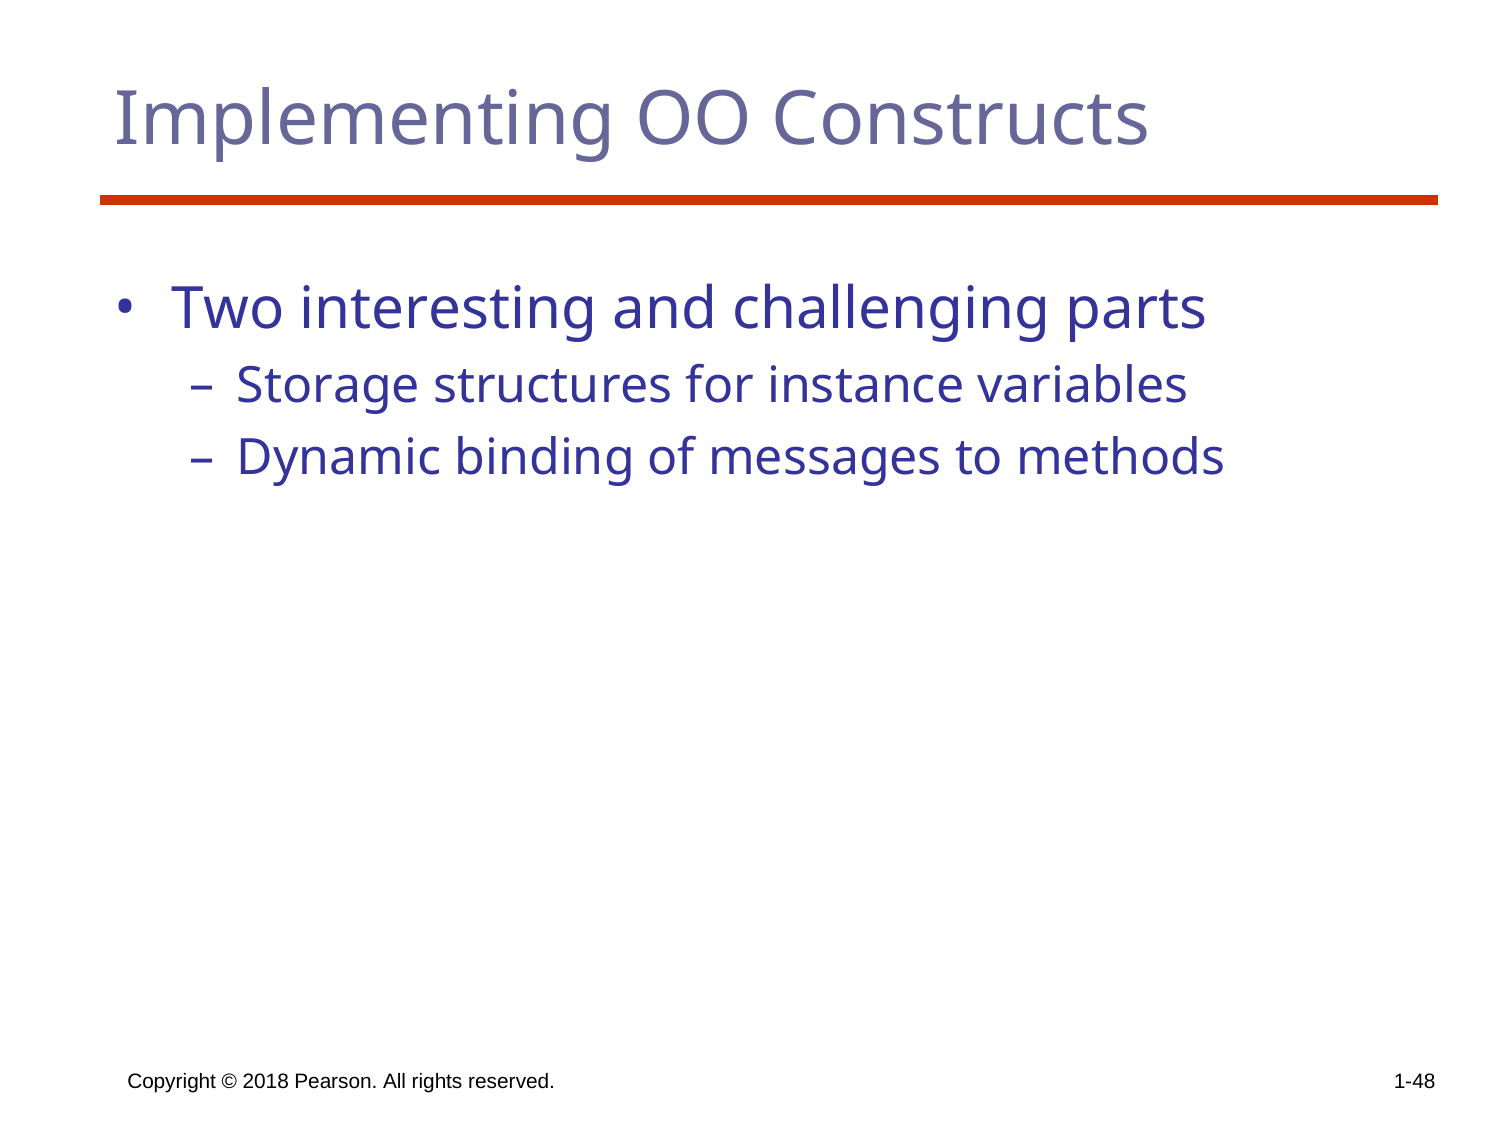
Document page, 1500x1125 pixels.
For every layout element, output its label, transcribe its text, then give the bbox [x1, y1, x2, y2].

text_box Two interesting and challenging parts Storage structures for instance variables Dynamic binding of messages to methods [99, 262, 1438, 1013]
text_box Copyright © 2018 Pearson. All rights reserved. [112, 1024, 800, 1100]
title Implementing OO Constructs [99, 62, 1438, 250]
text_box 1-<number> [1137, 1024, 1450, 1100]
